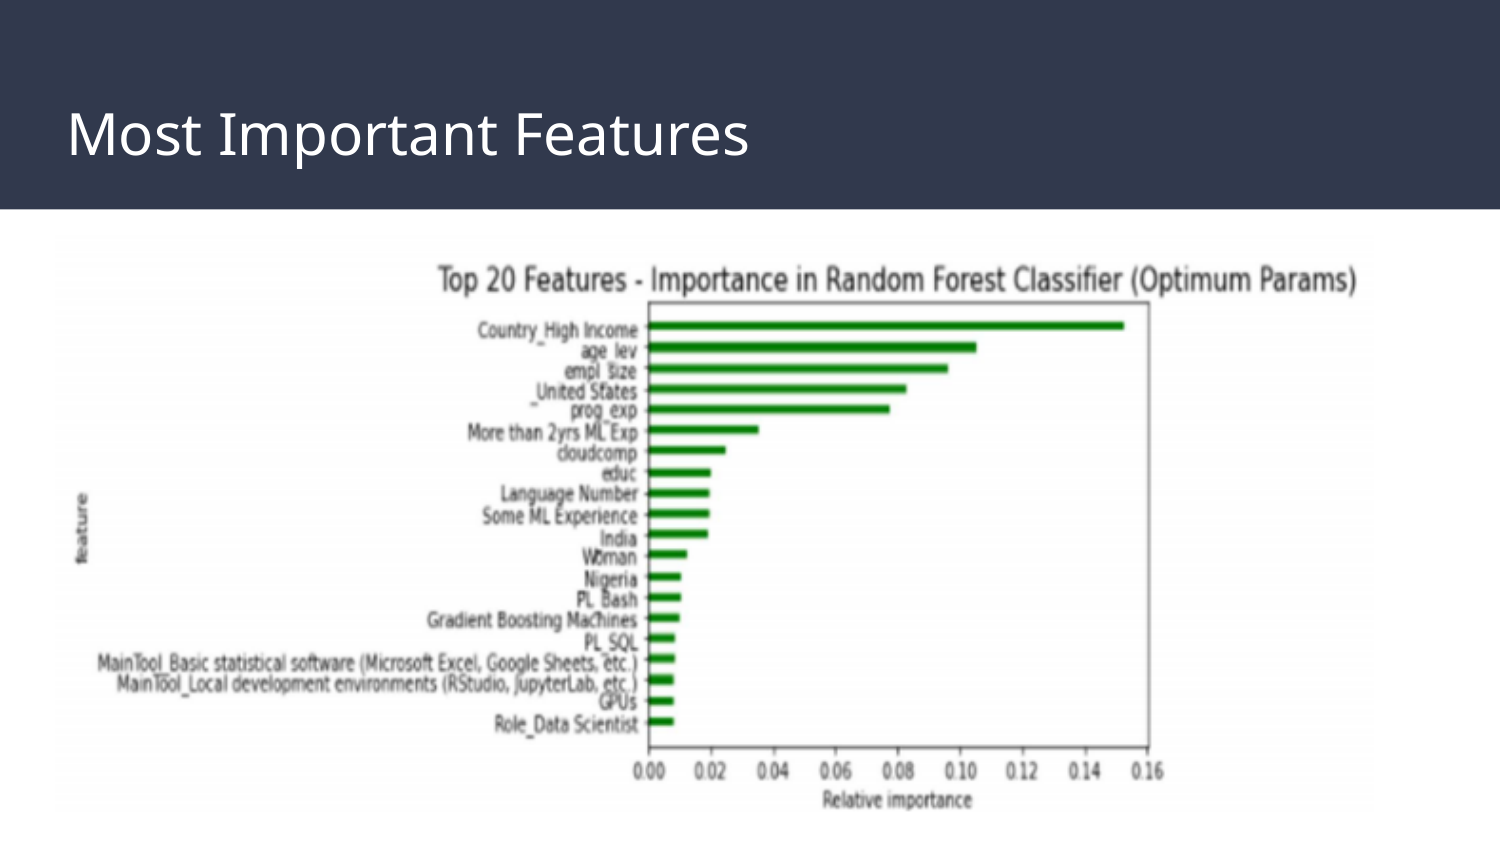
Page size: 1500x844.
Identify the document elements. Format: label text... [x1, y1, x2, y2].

picture [50, 233, 1374, 824]
title Most Important Features [51, 82, 1449, 185]
